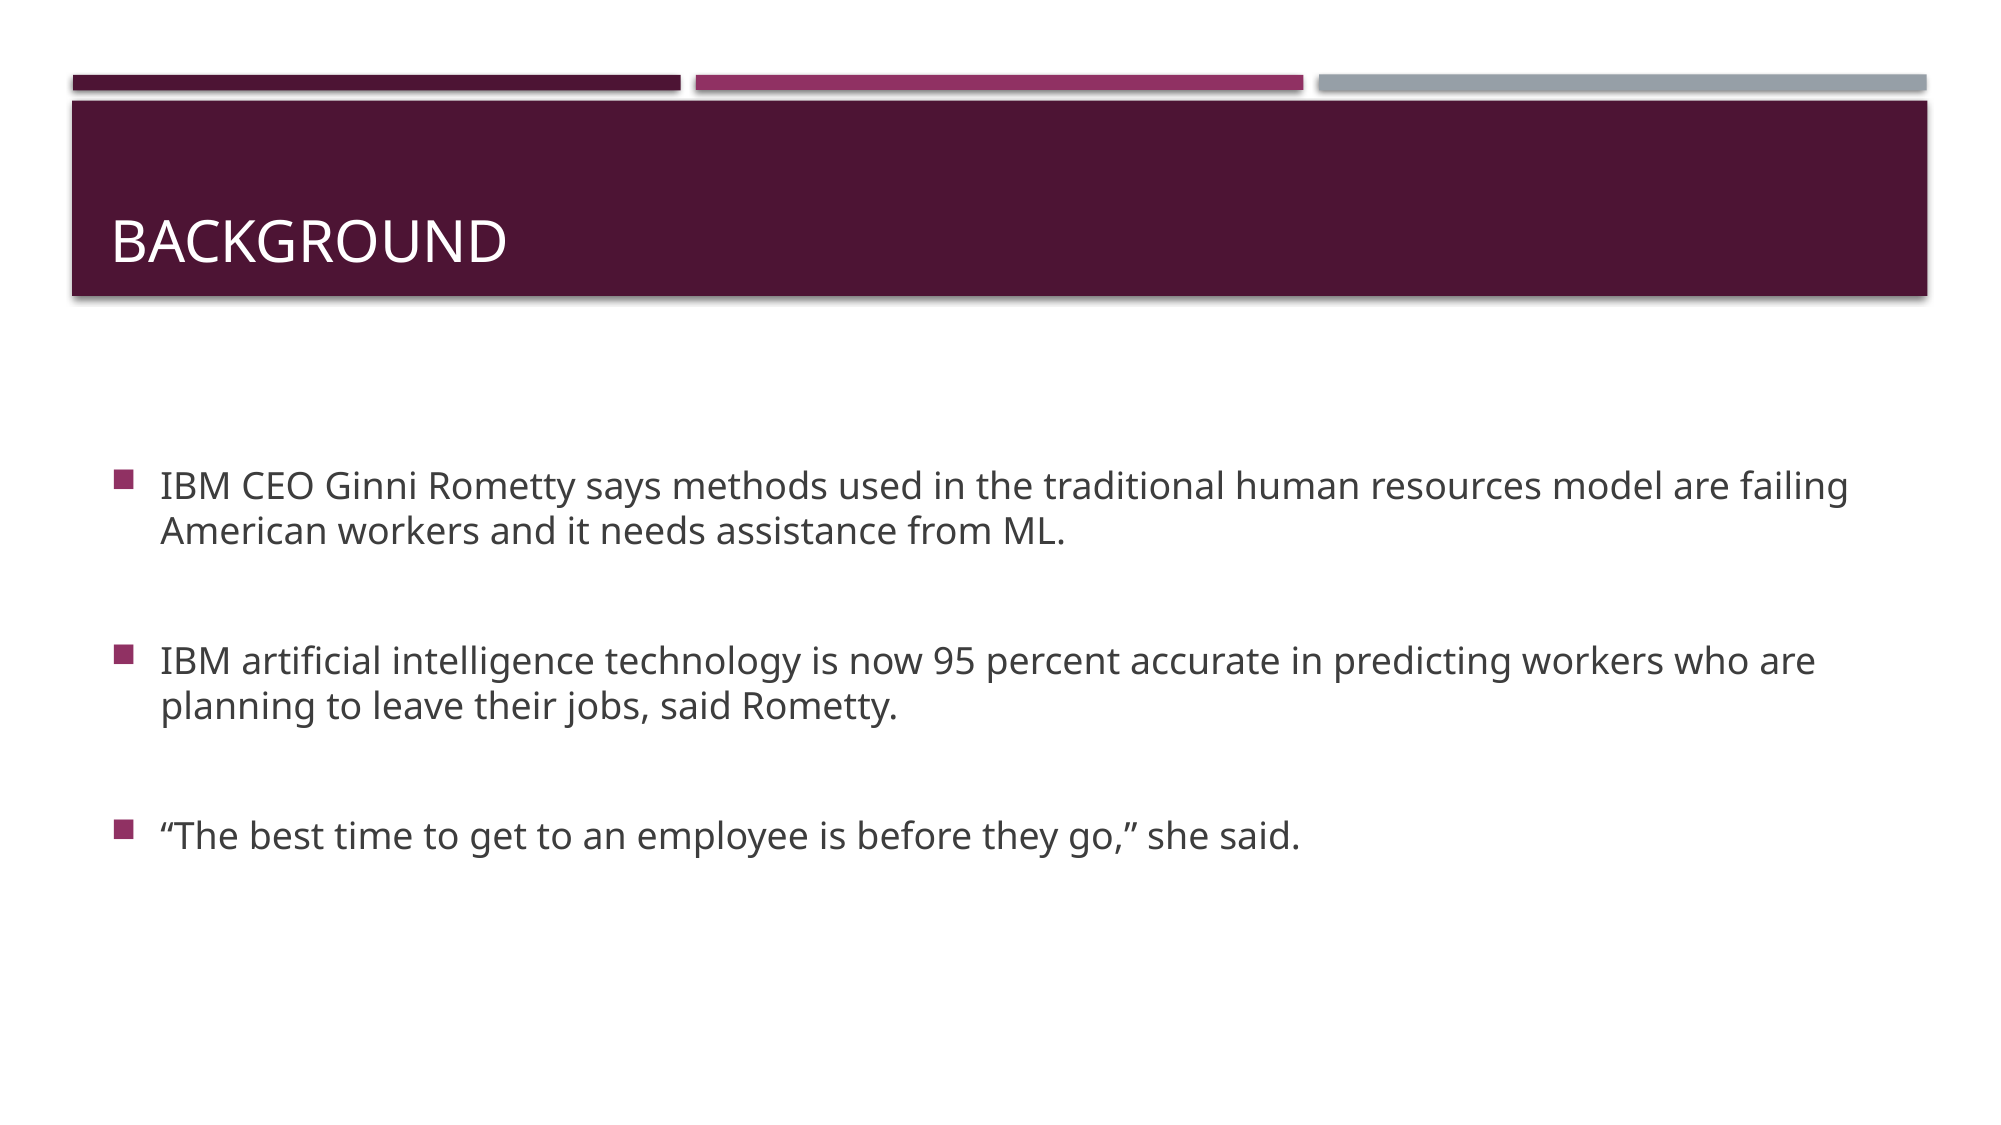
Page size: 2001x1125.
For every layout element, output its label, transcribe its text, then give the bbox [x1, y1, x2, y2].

list IBM CEO Ginni Rometty says methods used in the traditional human resources model are failing American workers and it needs assistance from ML. IBM artificial intelligence technology is now 95 percent accurate in predicting workers who are planning to leave their jobs, said Rometty. “The best time to get to an employee is before they go,” she said. [95, 357, 1905, 962]
title Background [95, 115, 1905, 282]
